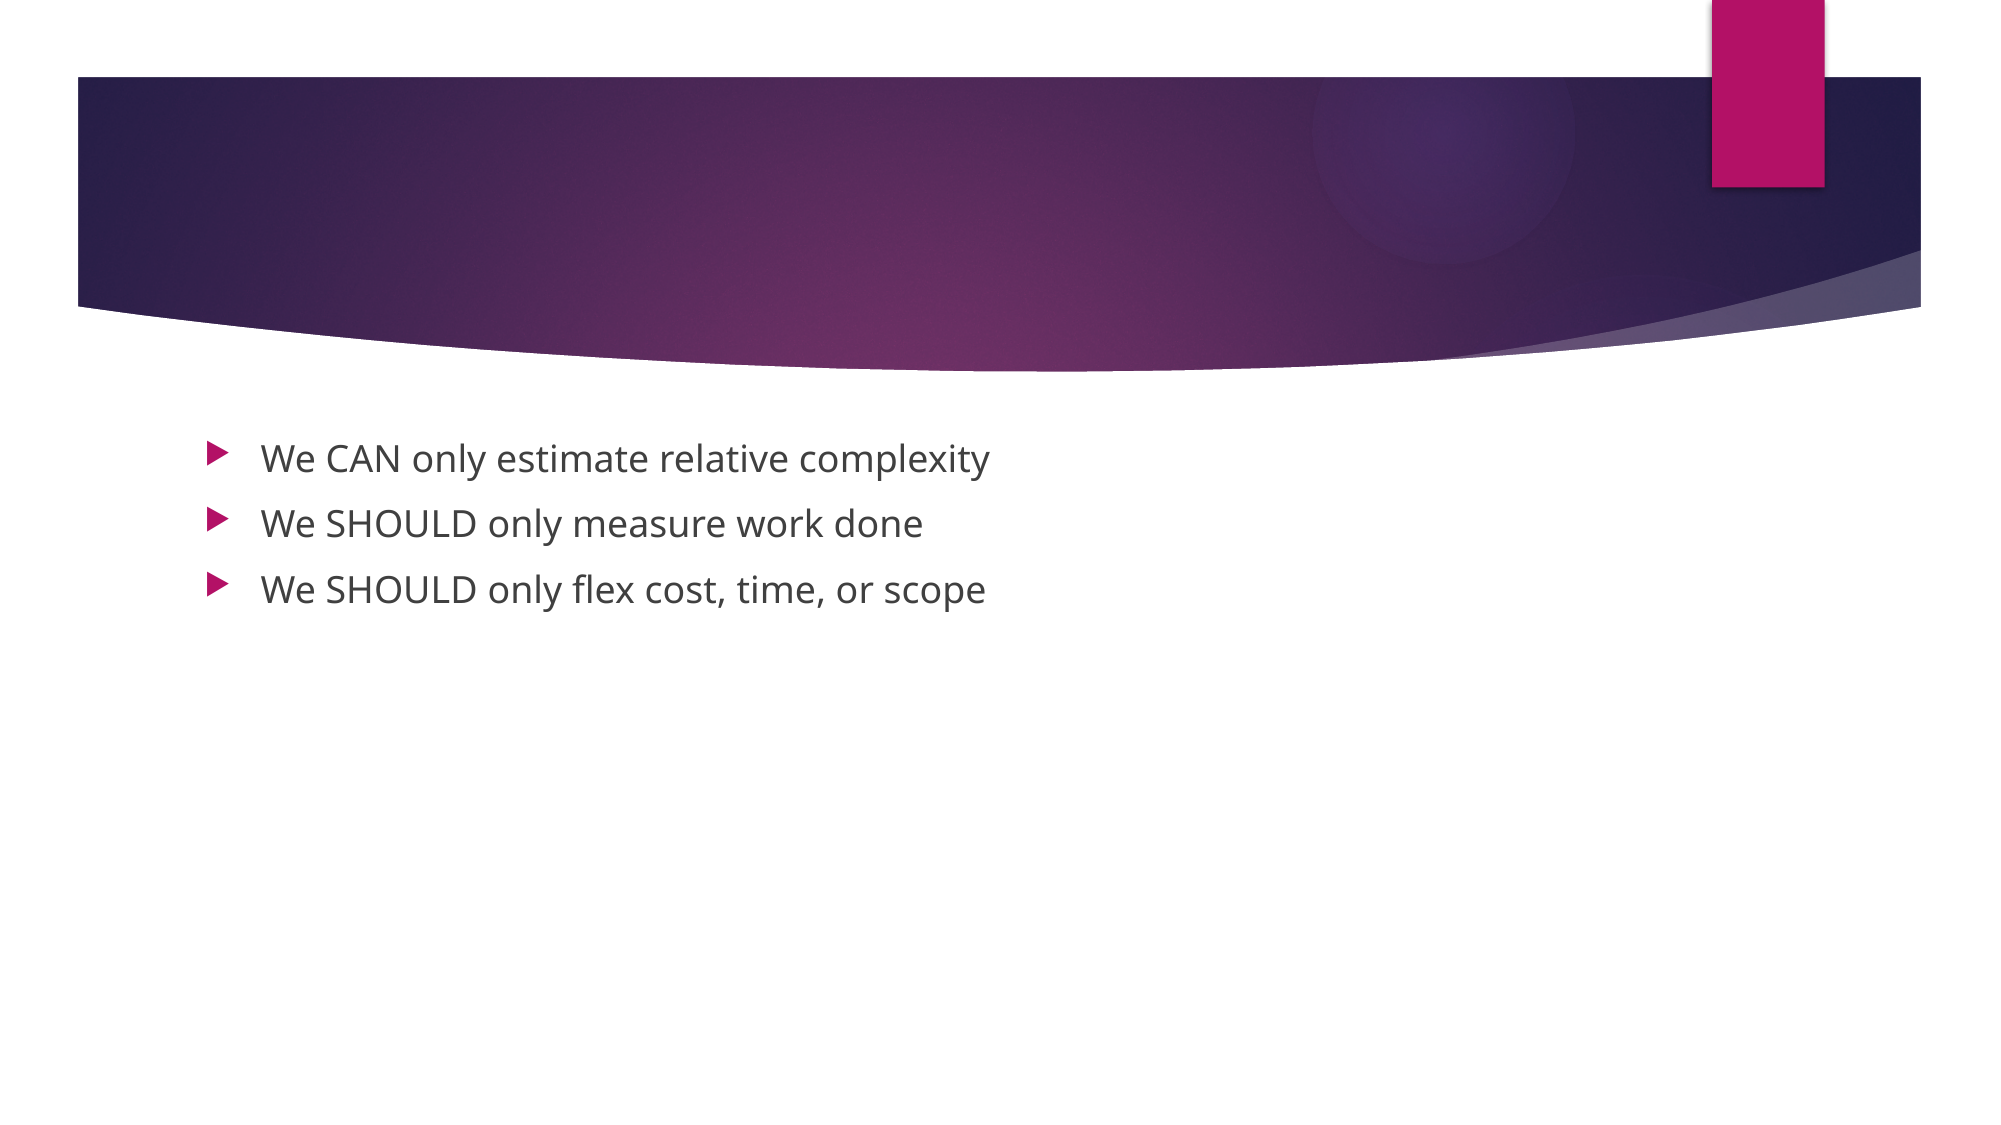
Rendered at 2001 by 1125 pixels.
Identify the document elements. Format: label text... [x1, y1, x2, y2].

list We CAN only estimate relative complexity We SHOULD only measure work done We SHOULD only flex cost, time, or scope [189, 427, 1638, 988]
